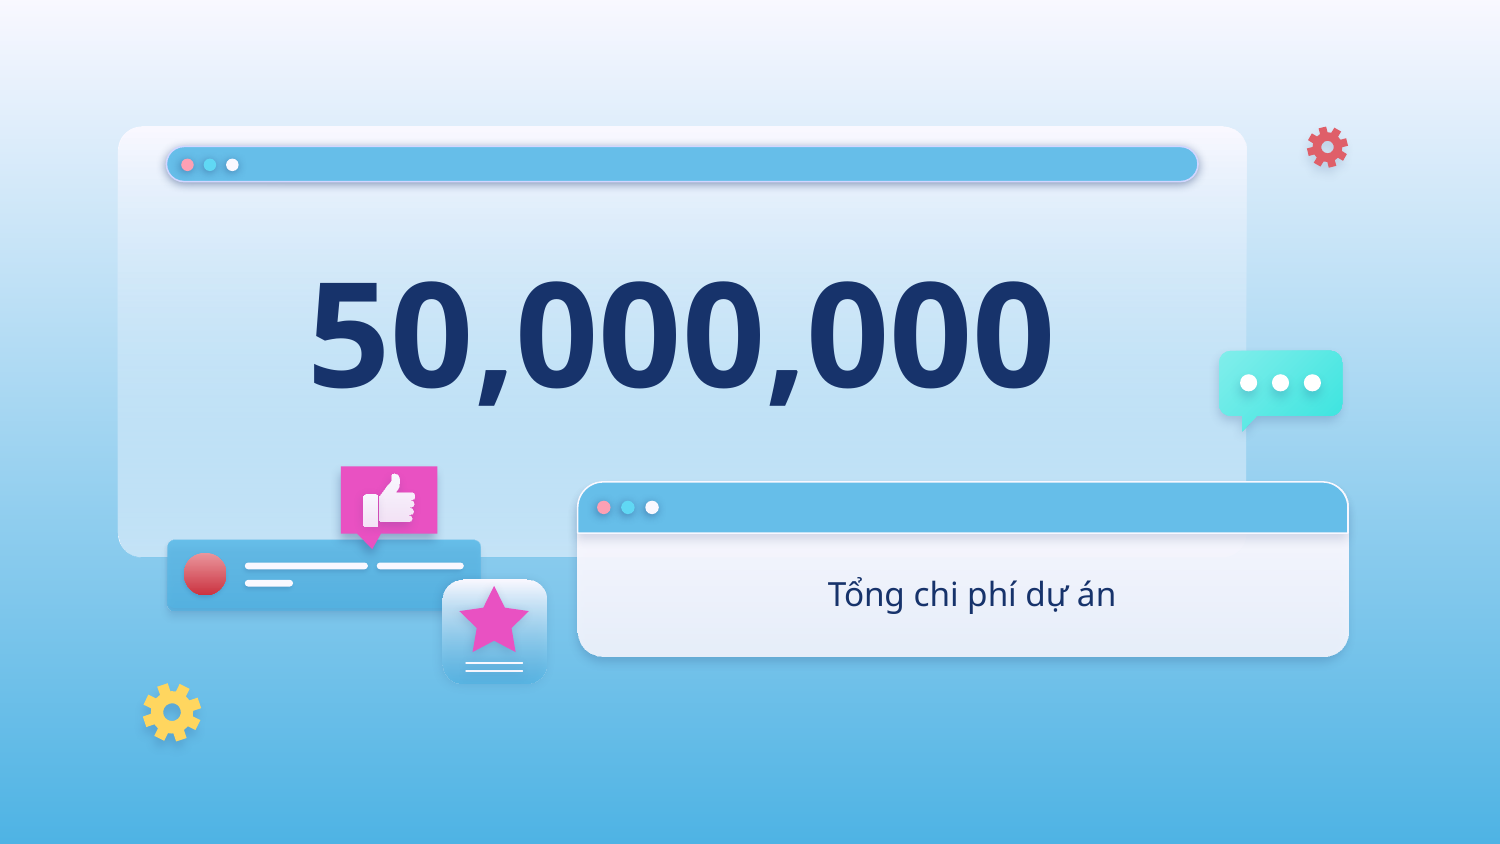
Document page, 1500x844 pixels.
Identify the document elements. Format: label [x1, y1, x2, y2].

text_box [142, 126, 1349, 742]
